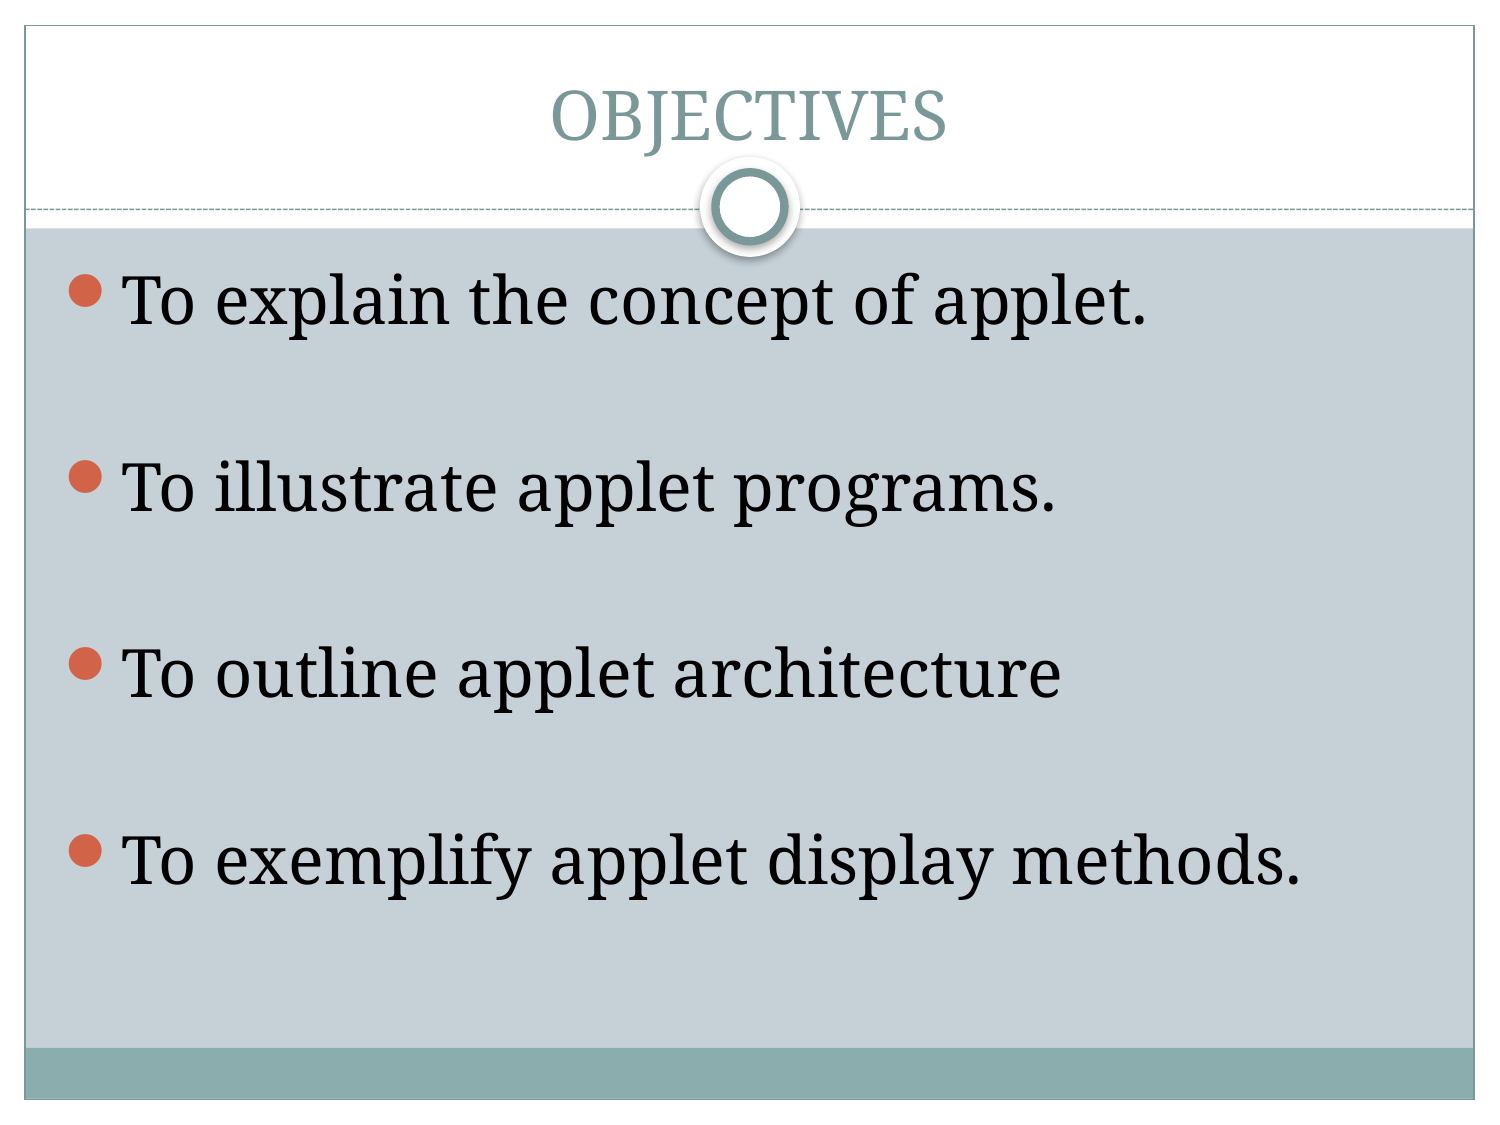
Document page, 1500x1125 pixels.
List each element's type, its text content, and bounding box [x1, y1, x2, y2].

title OBJECTIVES [49, 37, 1450, 162]
list To explain the concept of applet. To illustrate applet programs. To outline applet architecture To exemplify applet display methods. [49, 250, 1445, 1001]
